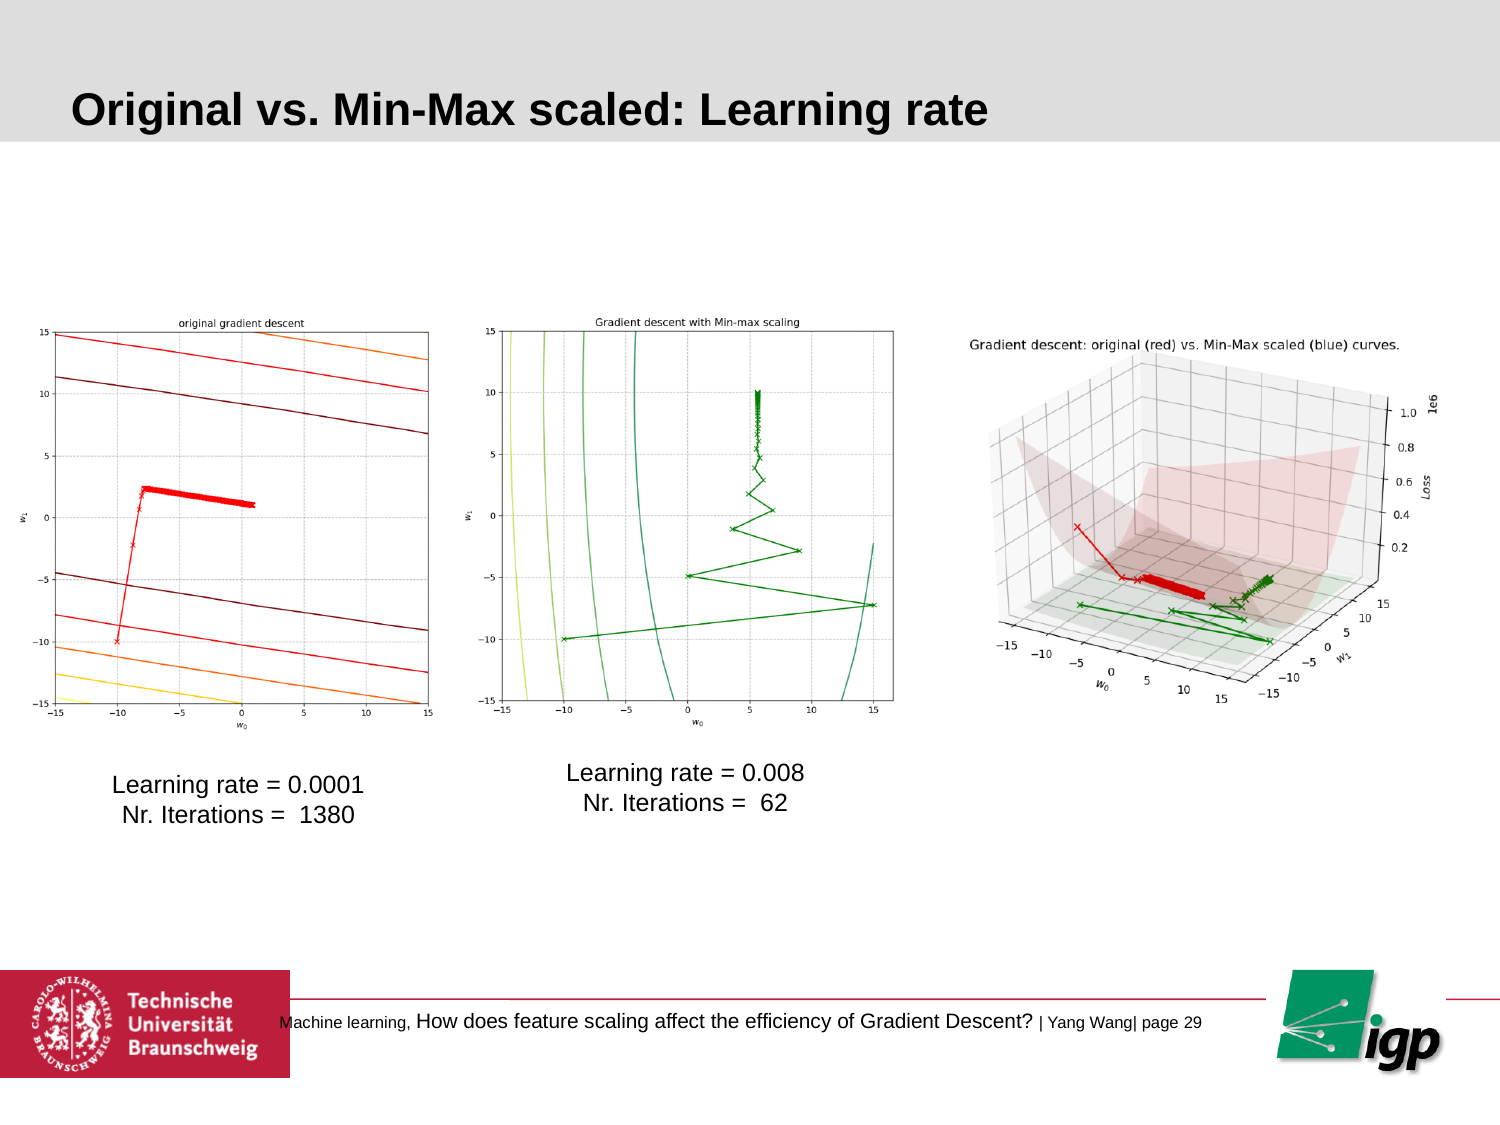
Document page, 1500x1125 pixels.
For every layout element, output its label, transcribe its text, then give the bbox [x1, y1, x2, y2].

picture [957, 326, 1446, 710]
picture [1266, 960, 1446, 1078]
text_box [463, 307, 909, 844]
title Original vs. Min-Max scaled: Learning rate [70, 17, 1445, 135]
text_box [0, 314, 448, 859]
text_box [675, 852, 684, 1125]
picture [0, 970, 290, 1078]
